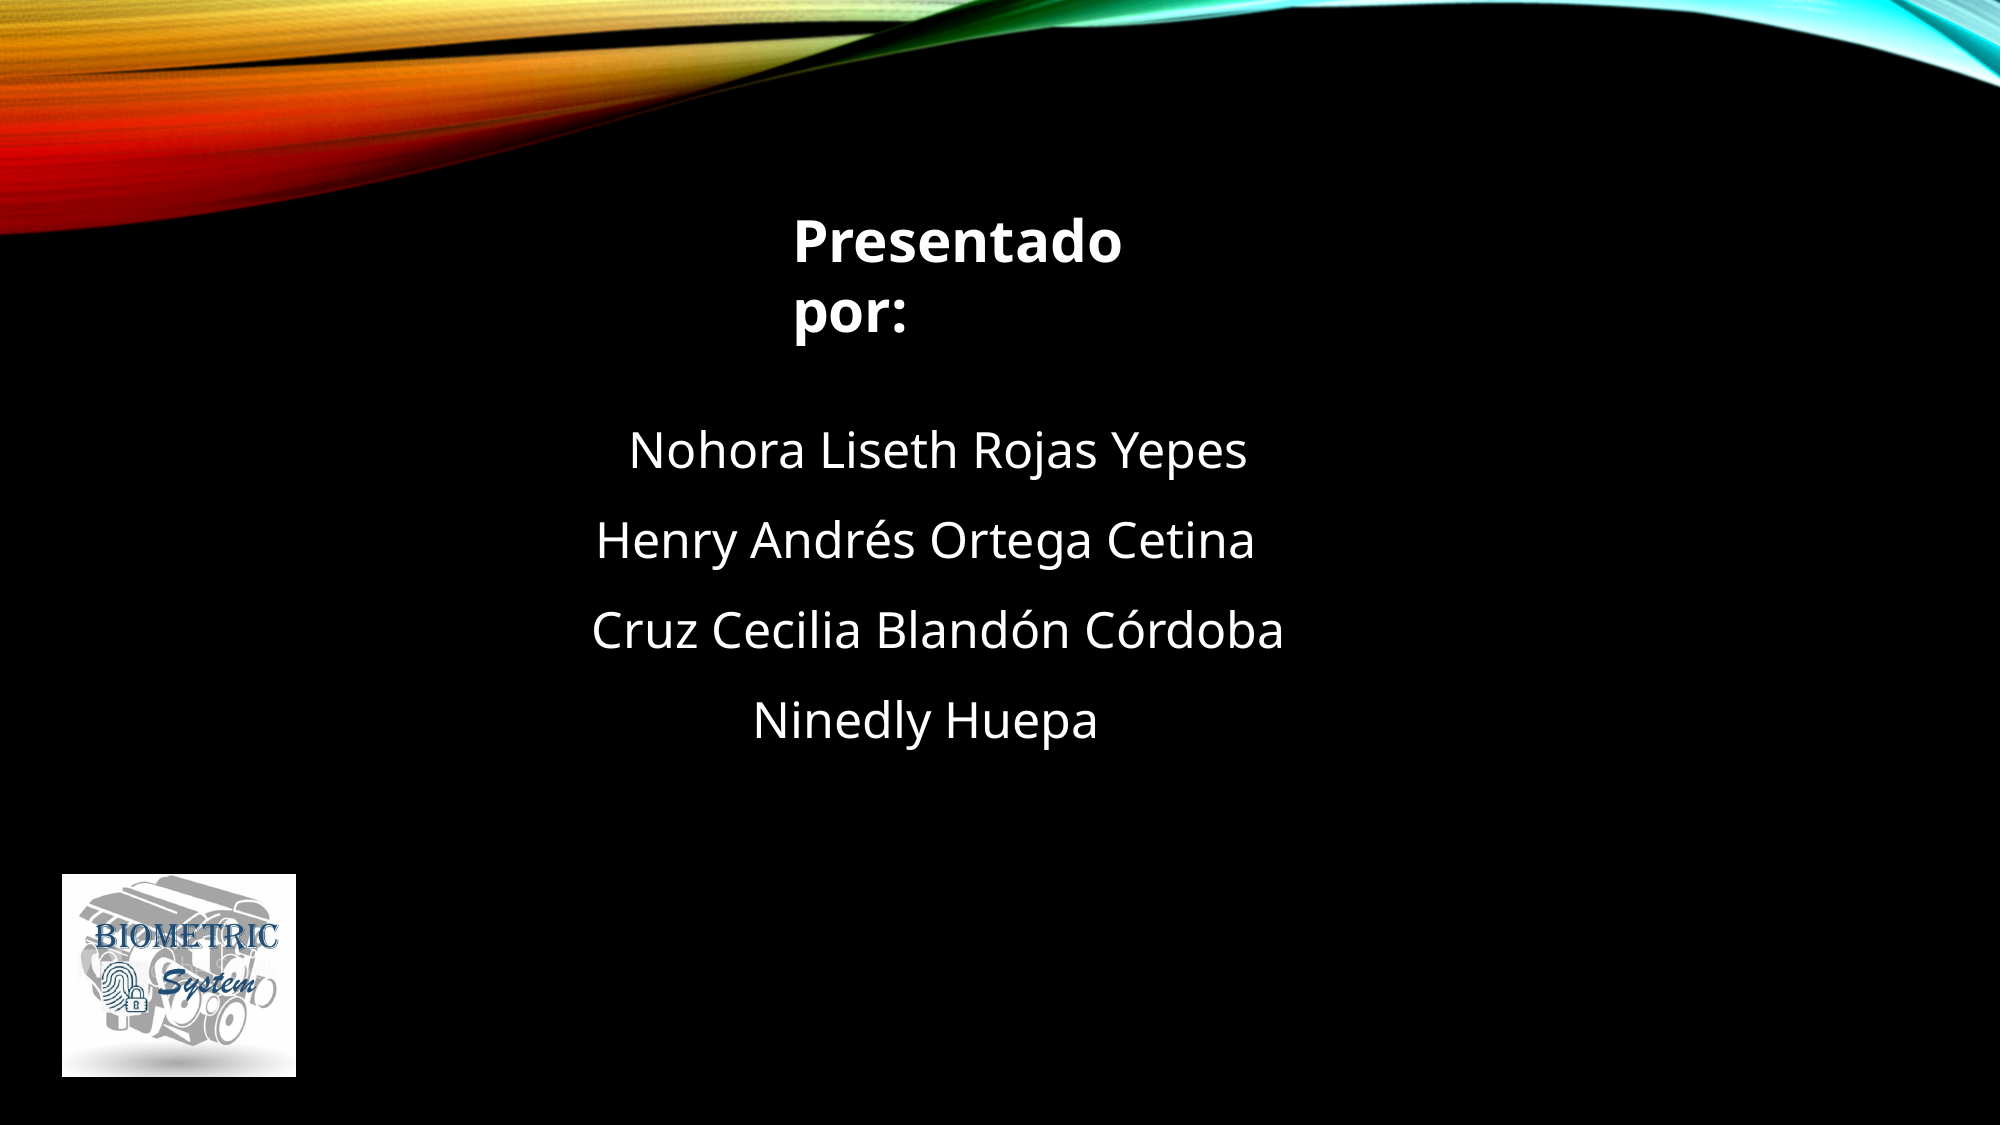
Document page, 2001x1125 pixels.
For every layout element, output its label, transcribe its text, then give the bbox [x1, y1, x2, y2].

picture [0, 0, 2000, 237]
picture [62, 873, 296, 1077]
text_box Presentado por: [777, 196, 1223, 352]
text_box Nohora Liseth Rojas Yepes Henry Andrés Ortega Cetina Cruz Cecilia Blandón Córdoba Ninedly Huepa [508, 380, 1370, 756]
